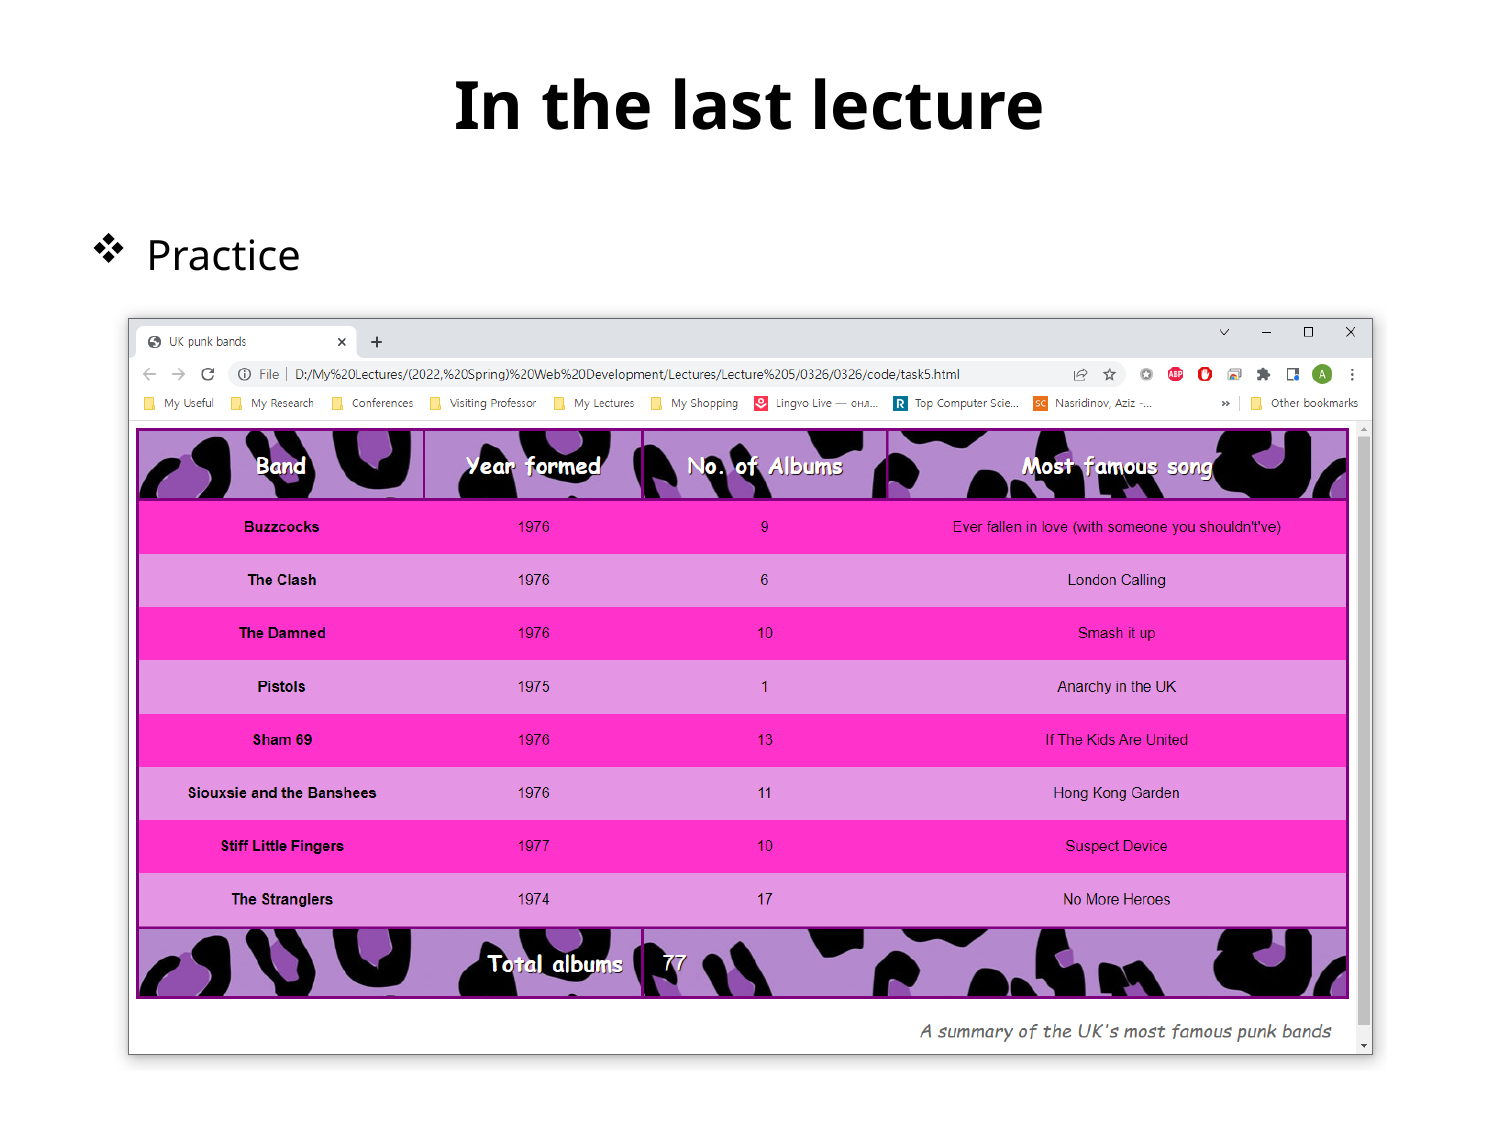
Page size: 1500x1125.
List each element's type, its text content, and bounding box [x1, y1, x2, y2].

title In the last lecture [75, 45, 1425, 161]
list Practice [75, 196, 1425, 1071]
picture [113, 303, 1387, 1071]
